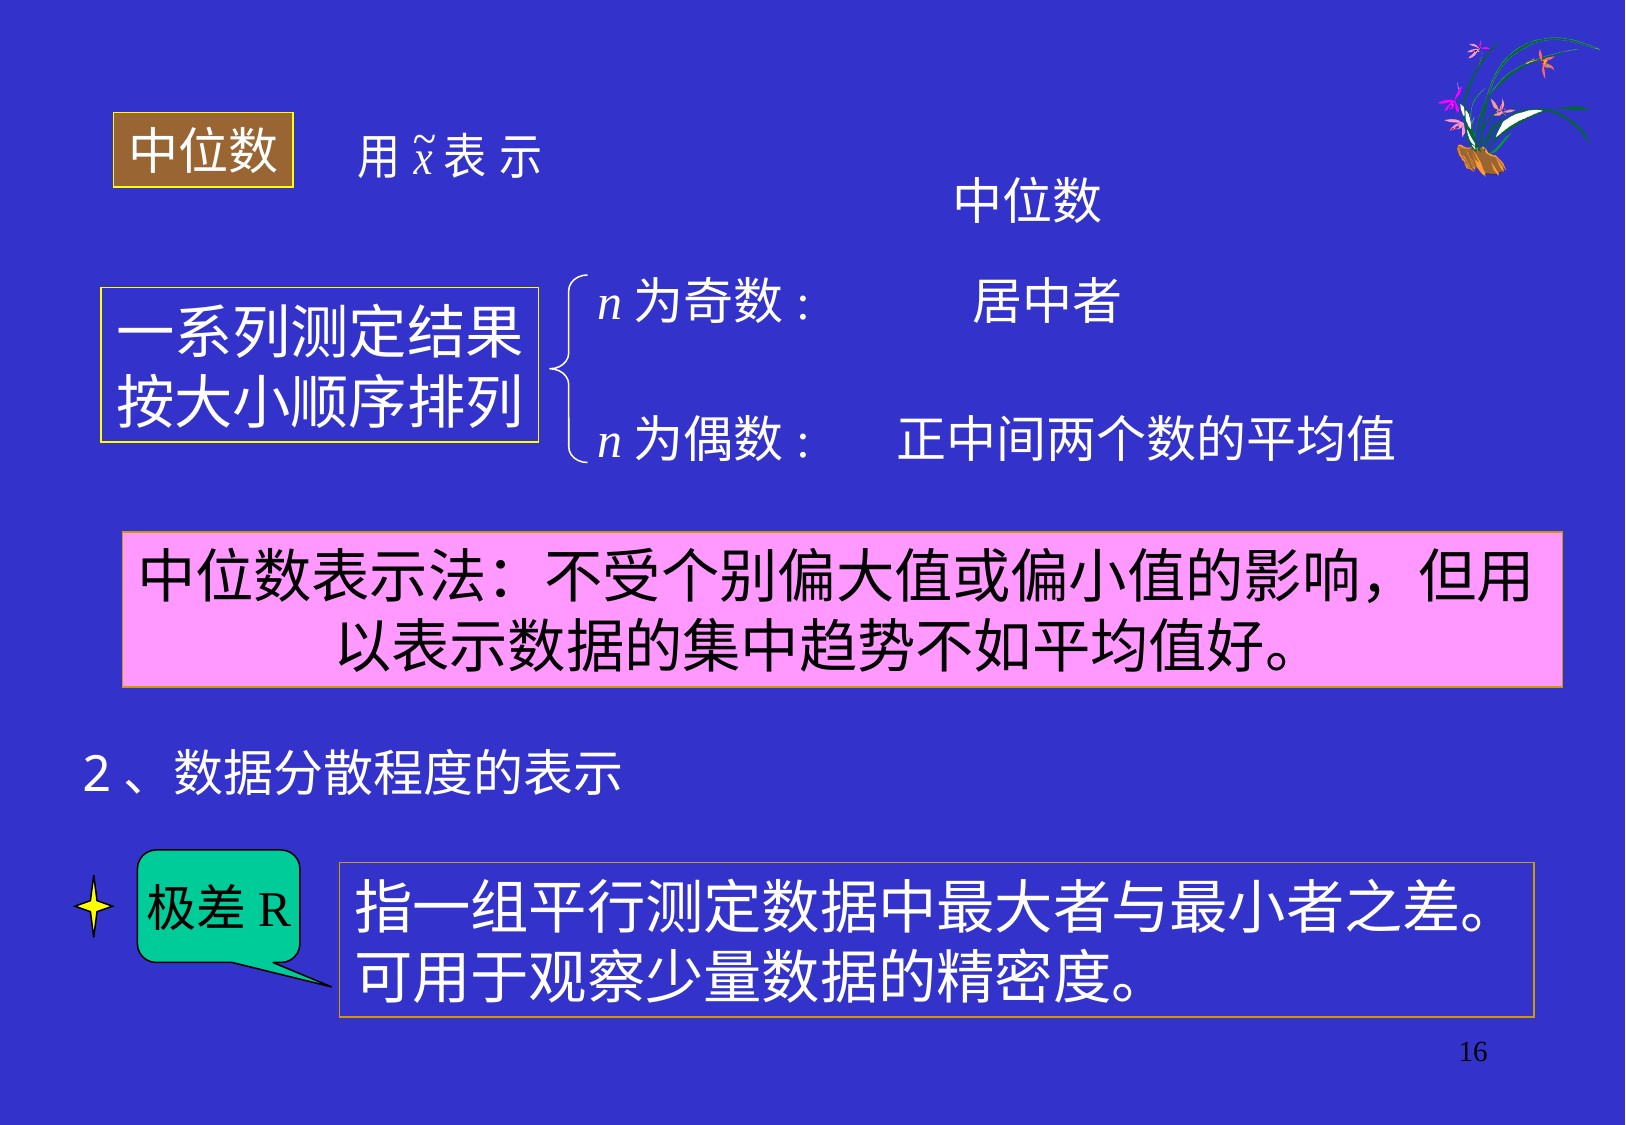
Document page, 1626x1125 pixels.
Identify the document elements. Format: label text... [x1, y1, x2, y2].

text_box 中位数 [937, 162, 1118, 238]
text_box 一系列测定结果 按大小顺序排列 [101, 287, 539, 443]
text_box [75, 874, 113, 938]
text_box 极差R [137, 849, 332, 987]
slide_number 16 [1164, 1024, 1504, 1101]
text_box 中位数表示法：不受个别偏大值或偏小值的影响，但用 以表示数据的集中趋势不如平均值好。 [122, 532, 1563, 687]
text_box 2、数据分散程度的表示 [66, 734, 639, 809]
text_box n为奇数: 居中者 [582, 262, 1137, 338]
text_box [349, 124, 563, 188]
text_box [549, 275, 588, 462]
text_box 中位数 [113, 112, 294, 188]
text_box n为偶数: 正中间两个数的平均值 [582, 399, 1412, 475]
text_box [1437, 37, 1601, 177]
text_box 指一组平行测定数据中最大者与最小者之差。 可用于观察少量数据的精密度。 [339, 862, 1535, 1018]
